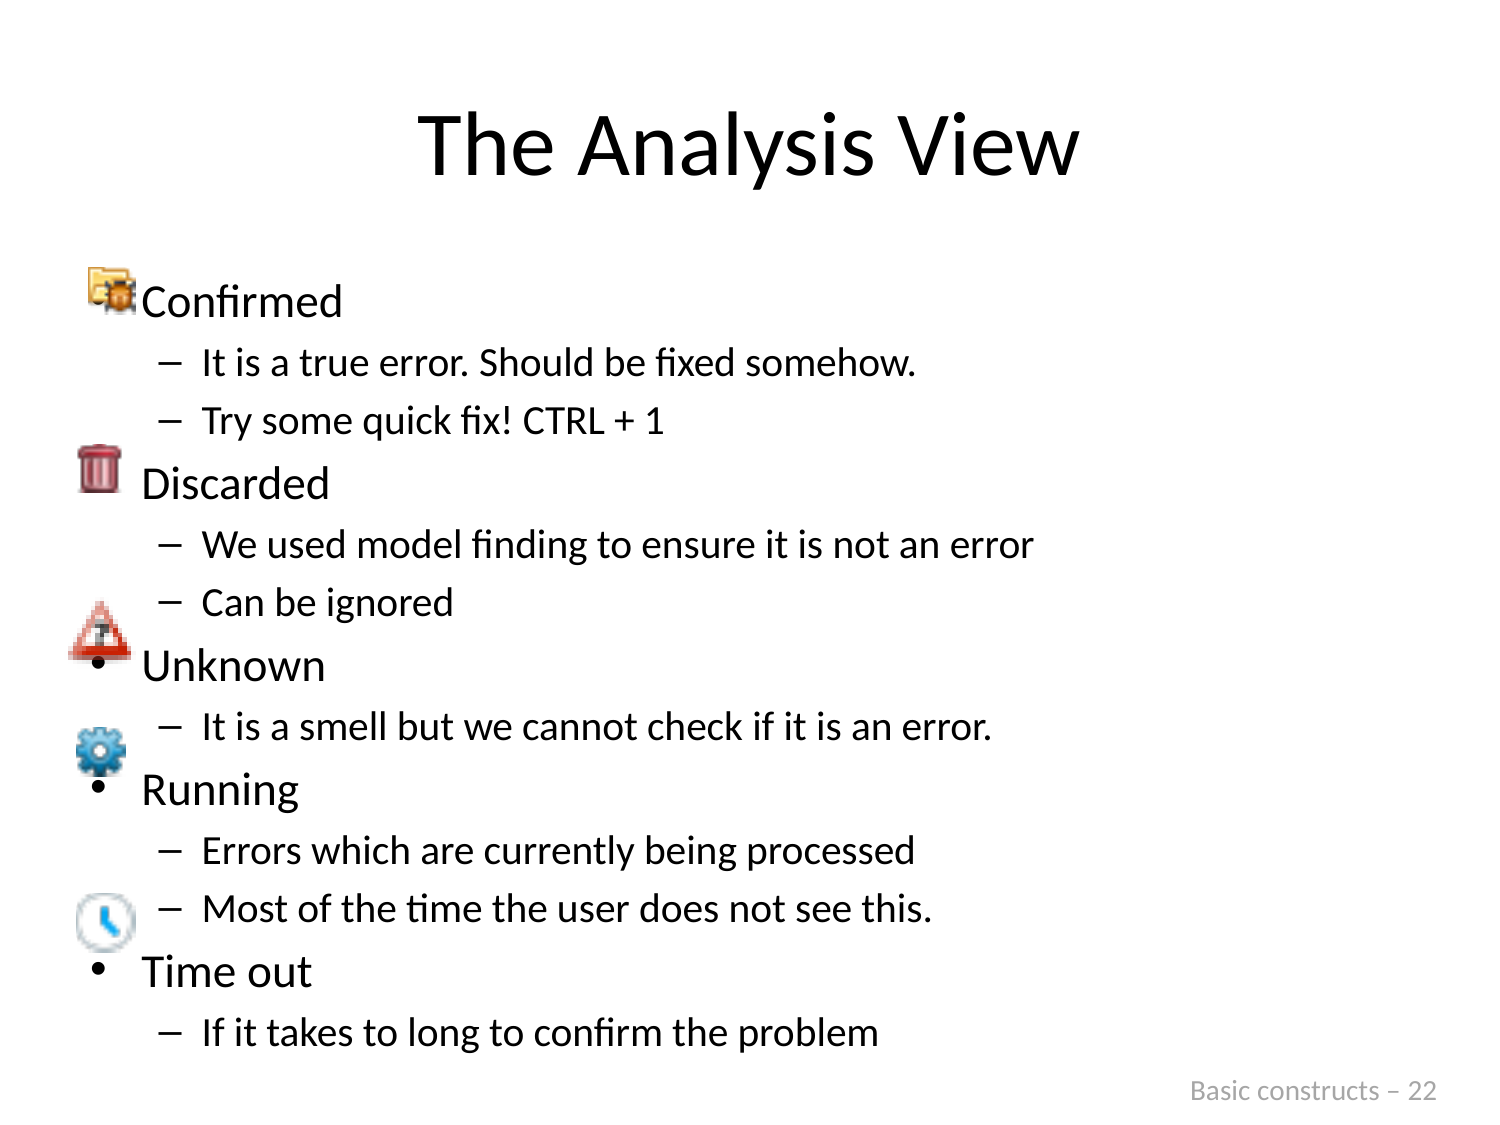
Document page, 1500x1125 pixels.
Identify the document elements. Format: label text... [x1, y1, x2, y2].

picture [64, 597, 136, 669]
title The Analysis View [75, 45, 1425, 233]
picture [76, 727, 126, 777]
picture [88, 266, 136, 315]
picture [76, 892, 136, 953]
text_box Basic constructs – 22 [1175, 1064, 1500, 1115]
picture [76, 444, 125, 493]
list Confirmed It is a true error. Should be fixed somehow. Try some quick fix! CTRL + 1 Discarded We used model finding to ensure it is not an error Can be ignored Unknown It is a smell but we cannot check if it is an error. Running Errors which are currently being processed Most of the time the user does not see this. Time out If it takes to long to confirm the problem [75, 262, 1425, 1071]
